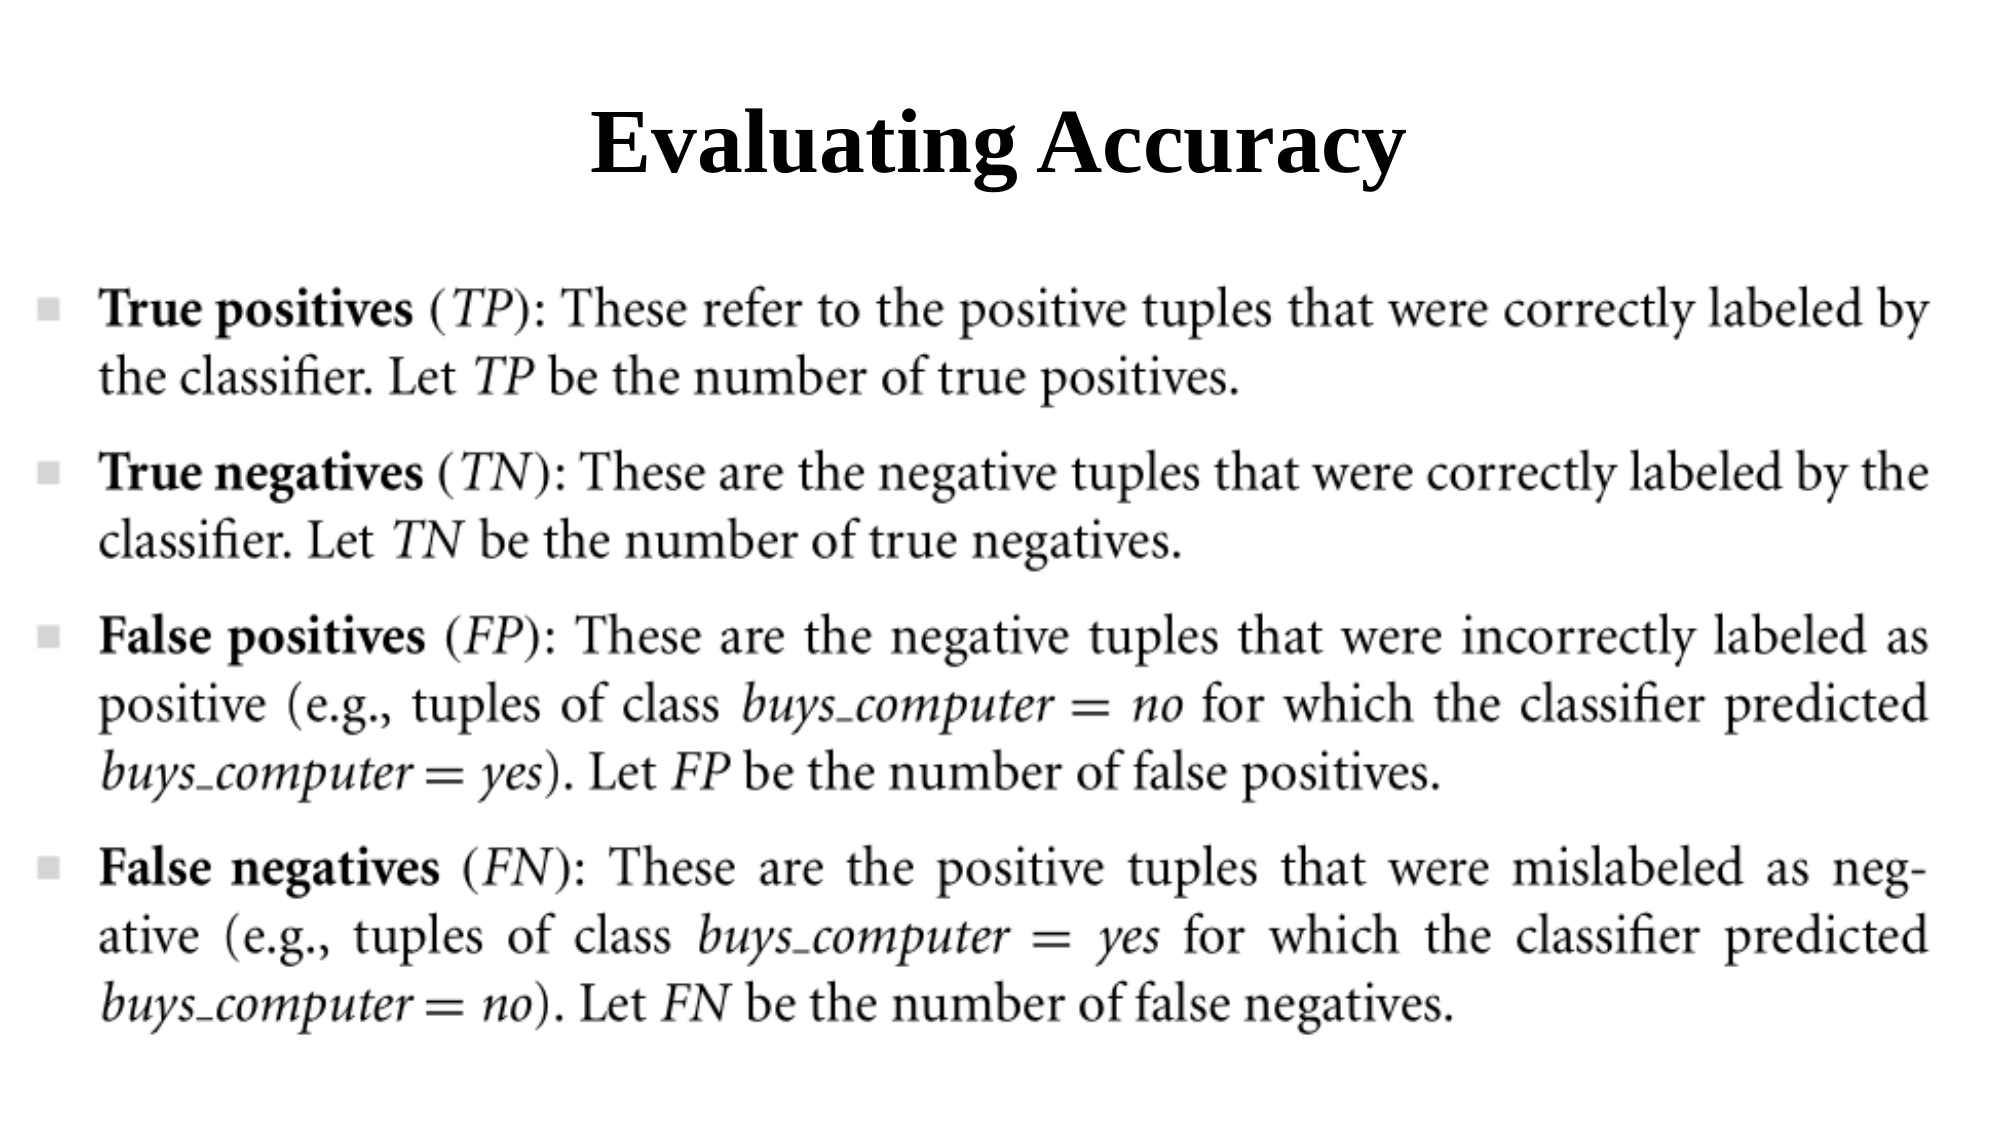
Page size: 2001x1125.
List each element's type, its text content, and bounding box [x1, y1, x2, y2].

picture [14, 251, 1986, 1052]
title Evaluating Accuracy [137, 49, 1863, 237]
